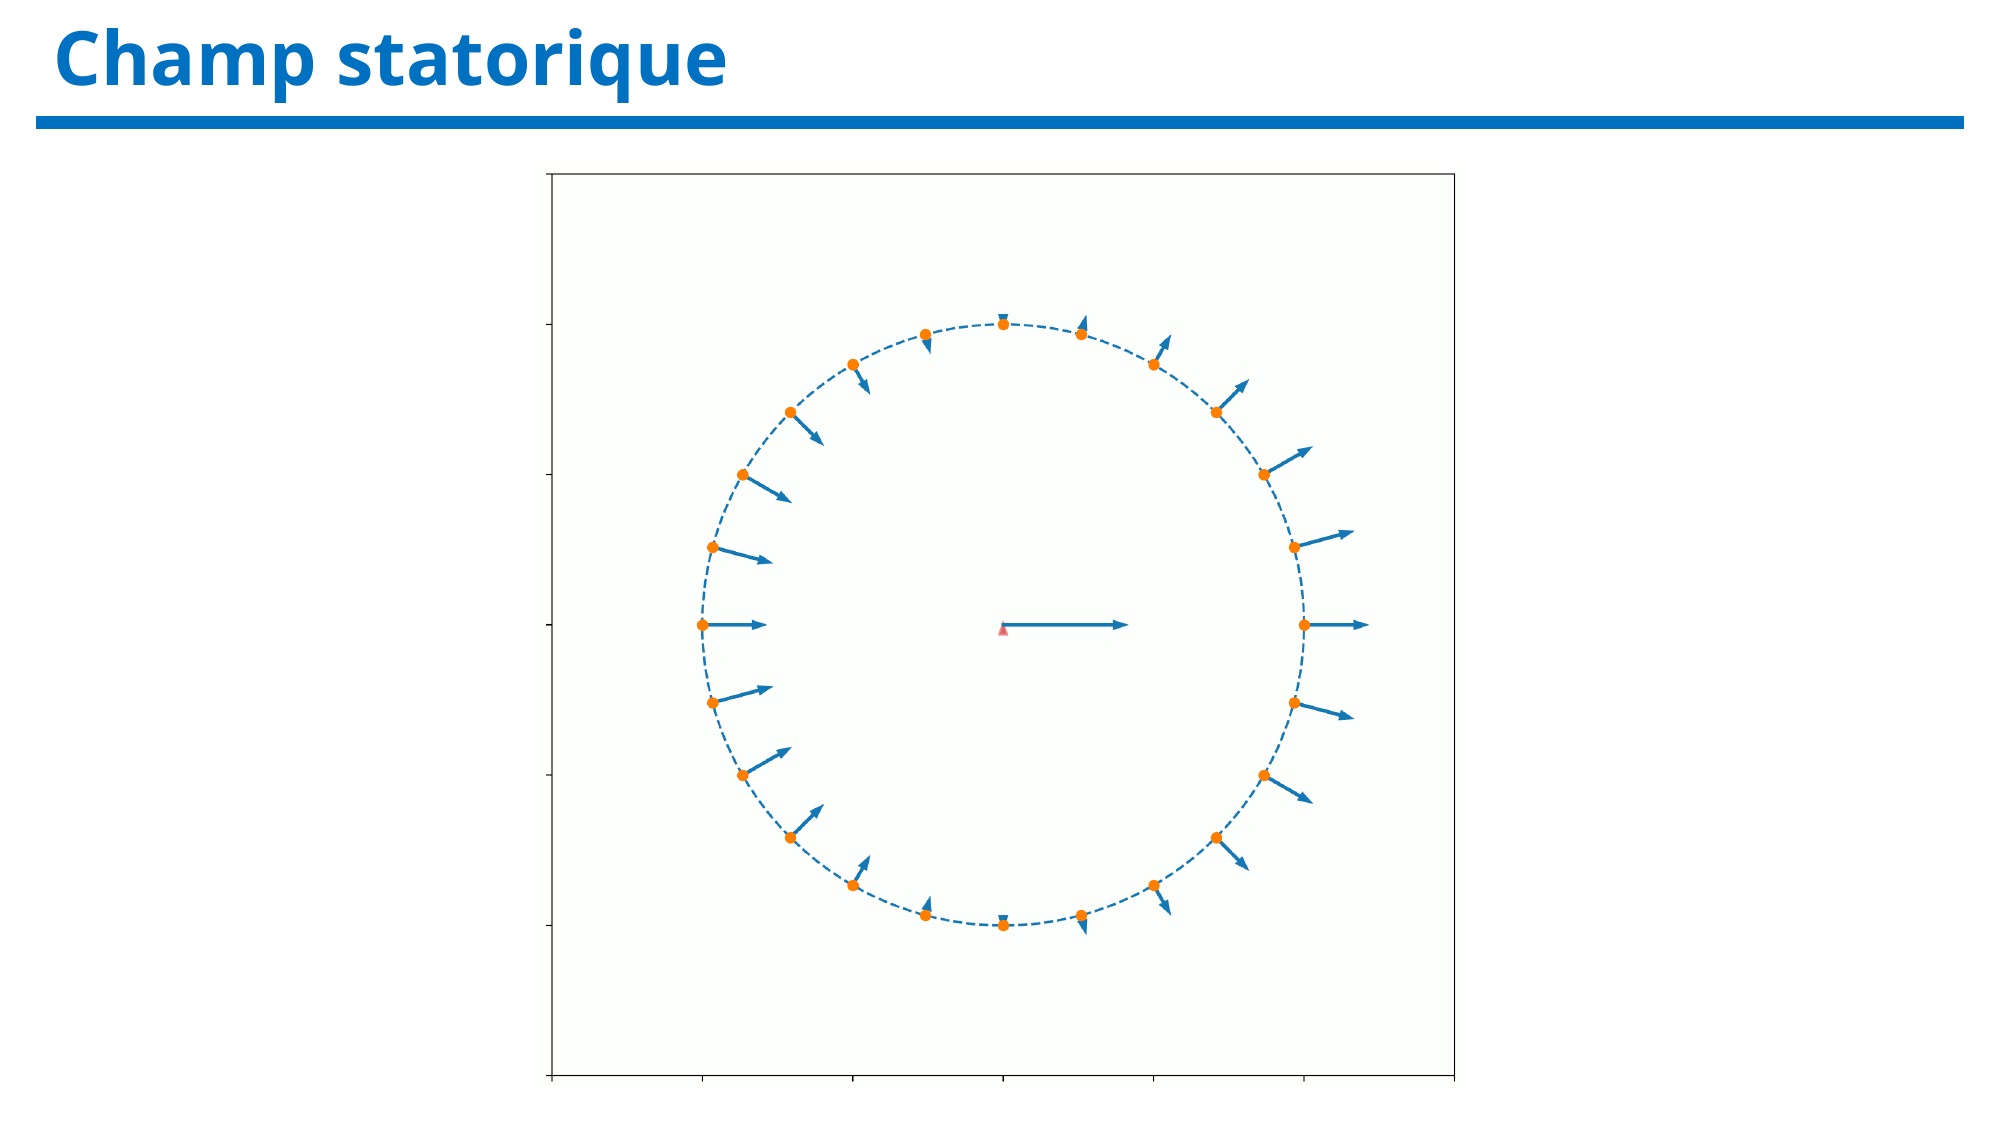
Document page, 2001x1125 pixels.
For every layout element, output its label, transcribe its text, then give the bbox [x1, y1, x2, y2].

picture [534, 162, 1466, 1093]
text_box Champ statorique [0, 0, 2000, 123]
